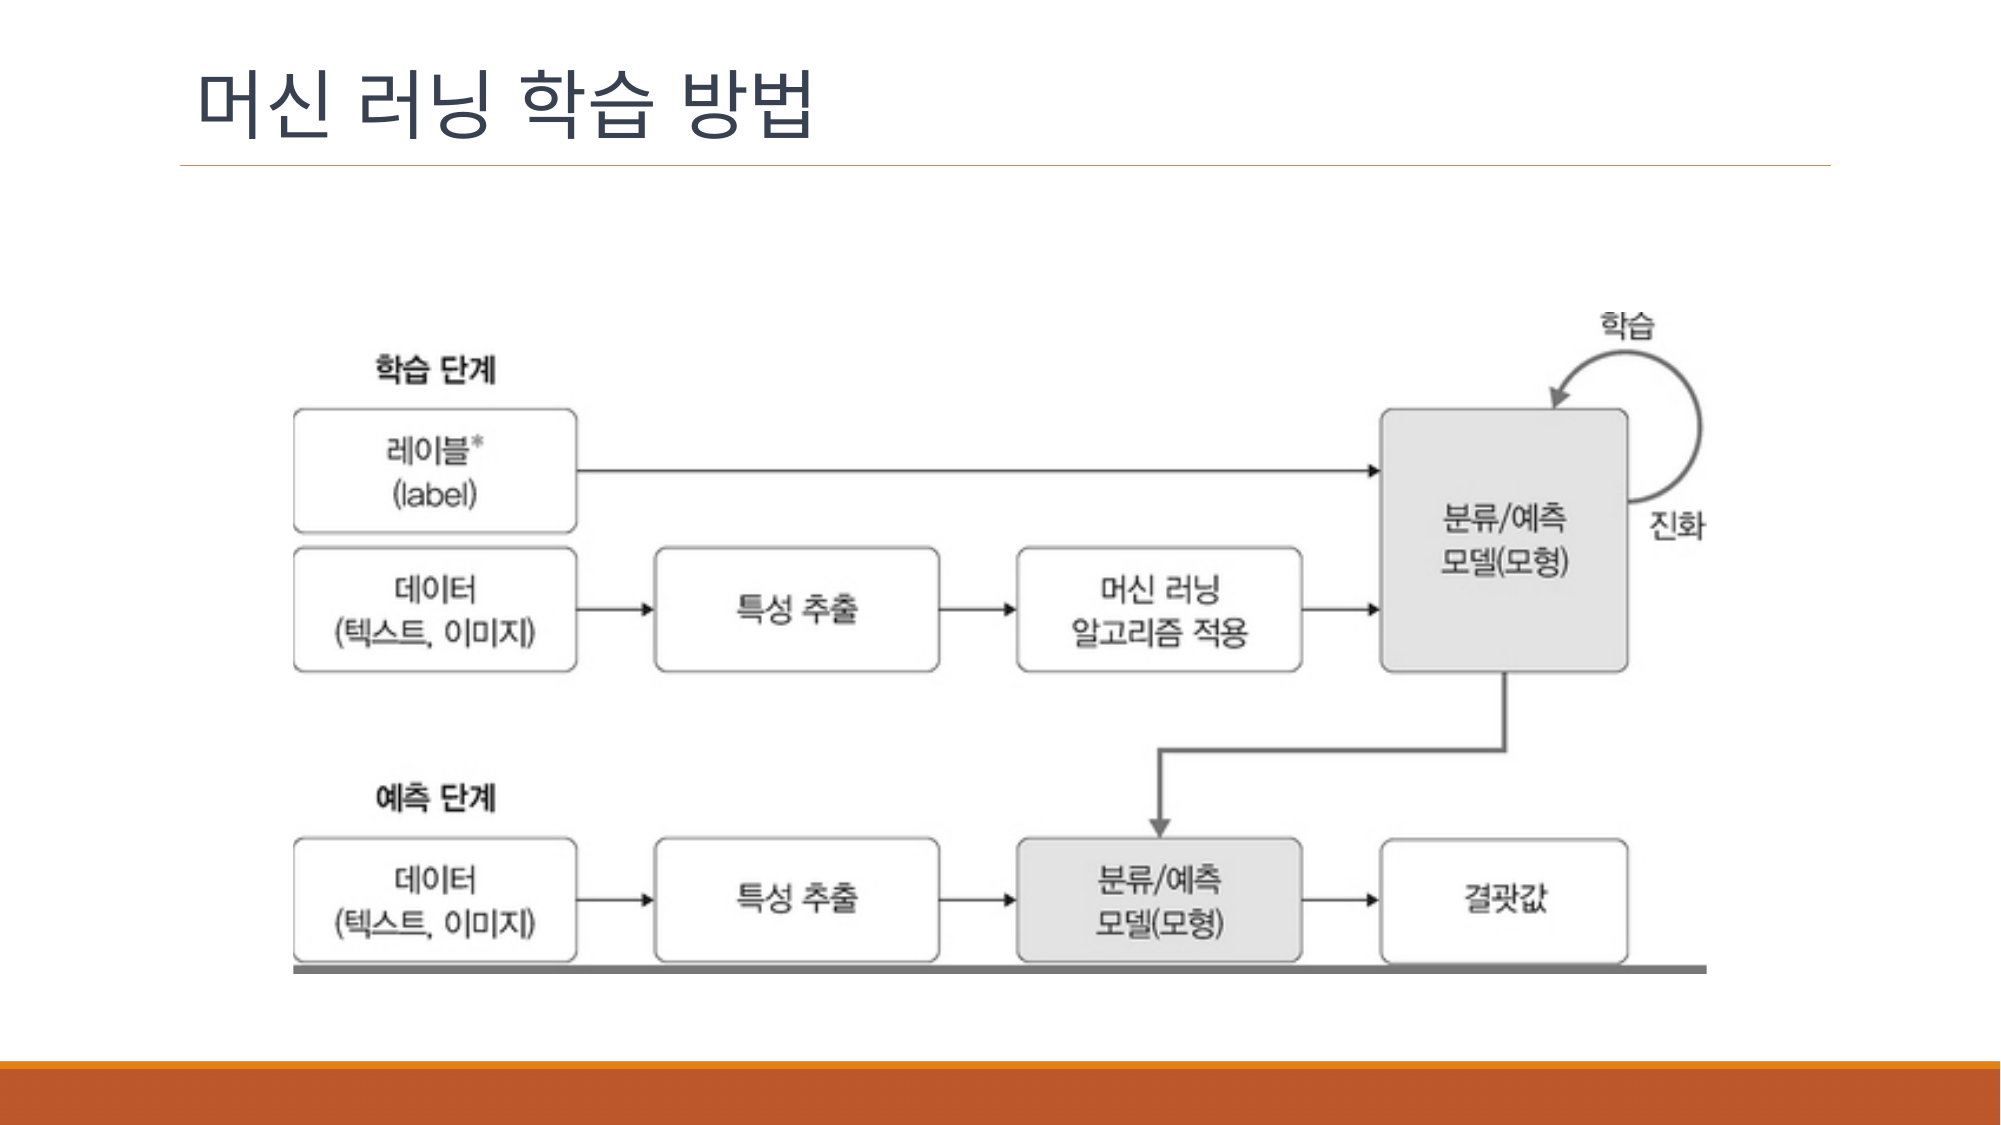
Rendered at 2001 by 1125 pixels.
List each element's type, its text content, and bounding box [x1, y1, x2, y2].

title 머신 러닝 학습 방법 [180, 59, 1820, 158]
picture [0, 0, 2001, 1125]
